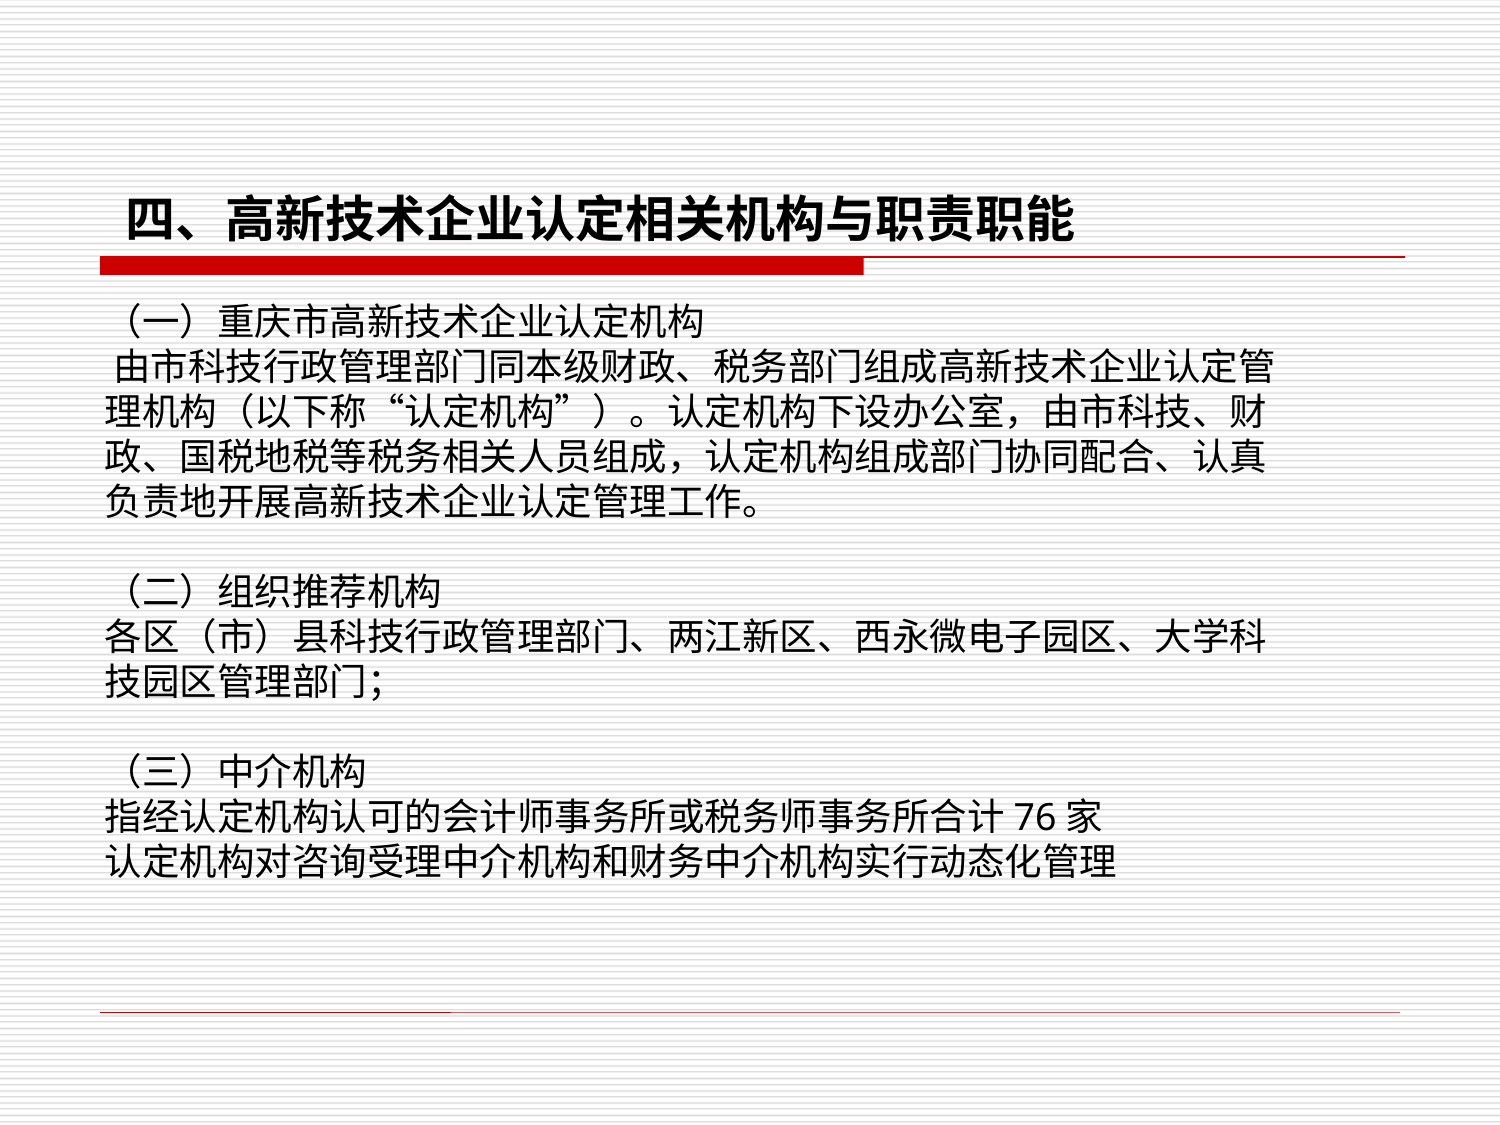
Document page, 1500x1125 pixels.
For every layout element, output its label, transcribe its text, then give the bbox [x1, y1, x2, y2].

title （一）重庆市高新技术企业认定机构 由市科技行政管理部门同本级财政、税务部门组成高新技术企业认定管理机构（以下称“认定机构”）。认定机构下设办公室，由市科技、财政、国税地税等税务相关人员组成，认定机构组成部门协同配合、认真负责地开展高新技术企业认定管理工作。 （二）组织推荐机构 各区（市）县科技行政管理部门、两江新区、西永微电子园区、大学科技园区管理部门； （三）中介机构 指经认定机构认可的会计师事务所或税务师事务所合计76家 认定机构对咨询受理中介机构和财务中介机构实行动态化管理 [89, 279, 1320, 891]
text_box 四、高新技术企业认定相关机构与职责职能 [111, 180, 1091, 256]
picture [0, 0, 1500, 1125]
